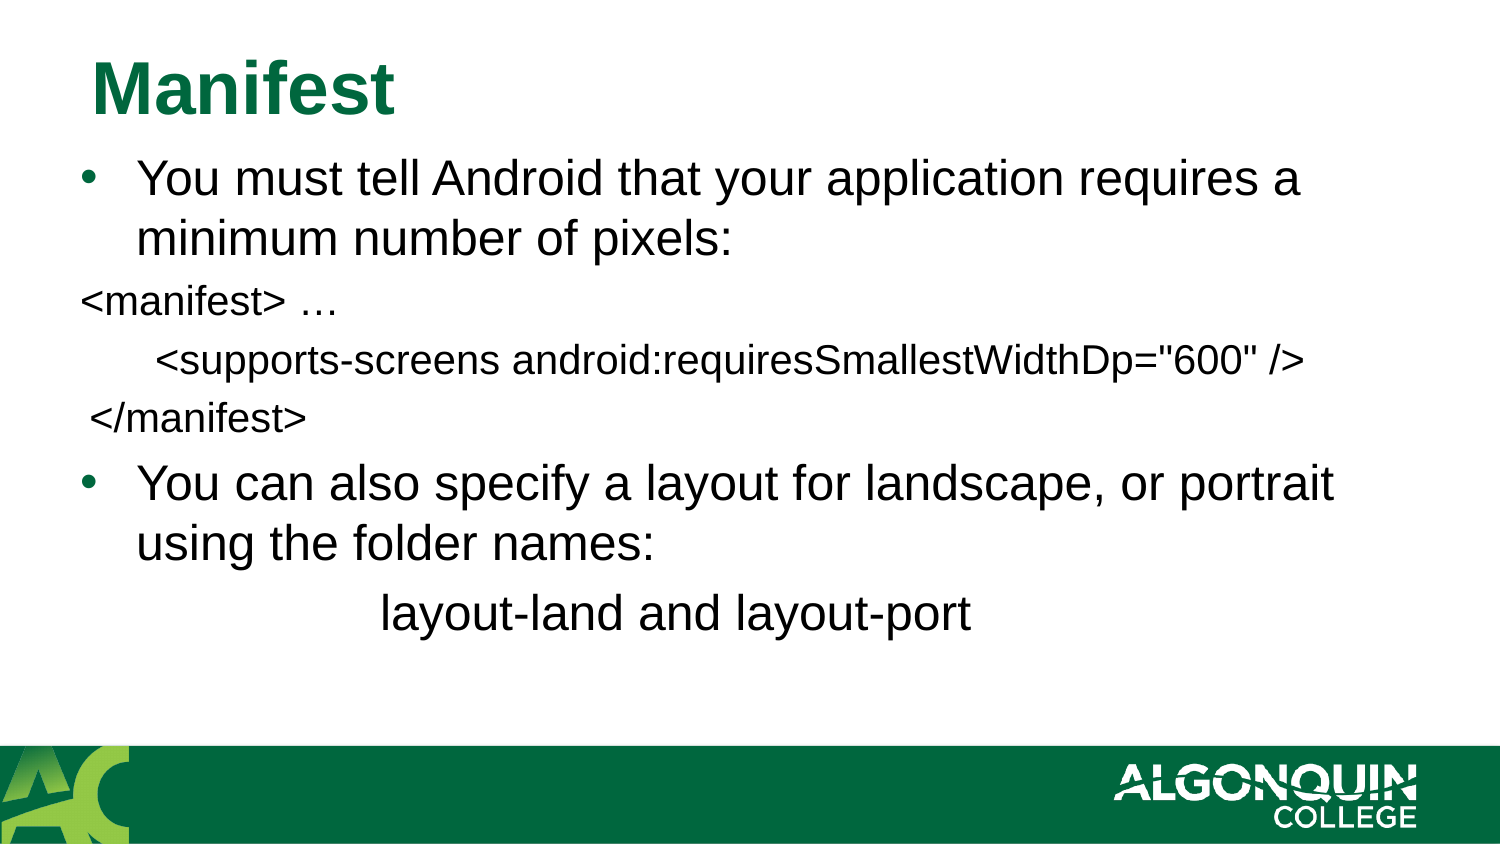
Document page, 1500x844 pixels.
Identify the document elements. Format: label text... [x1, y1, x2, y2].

list You must tell Android that your application requires a minimum number of pixels: <manifest> … <supports-screens android:requiresSmallestWidthDp="600" /> </manifest> You can also specify a layout for landscape, or portrait using the folder names: layout-land and layout-port [64, 138, 1448, 715]
title Manifest [76, 31, 1424, 138]
picture [1, 746, 129, 844]
